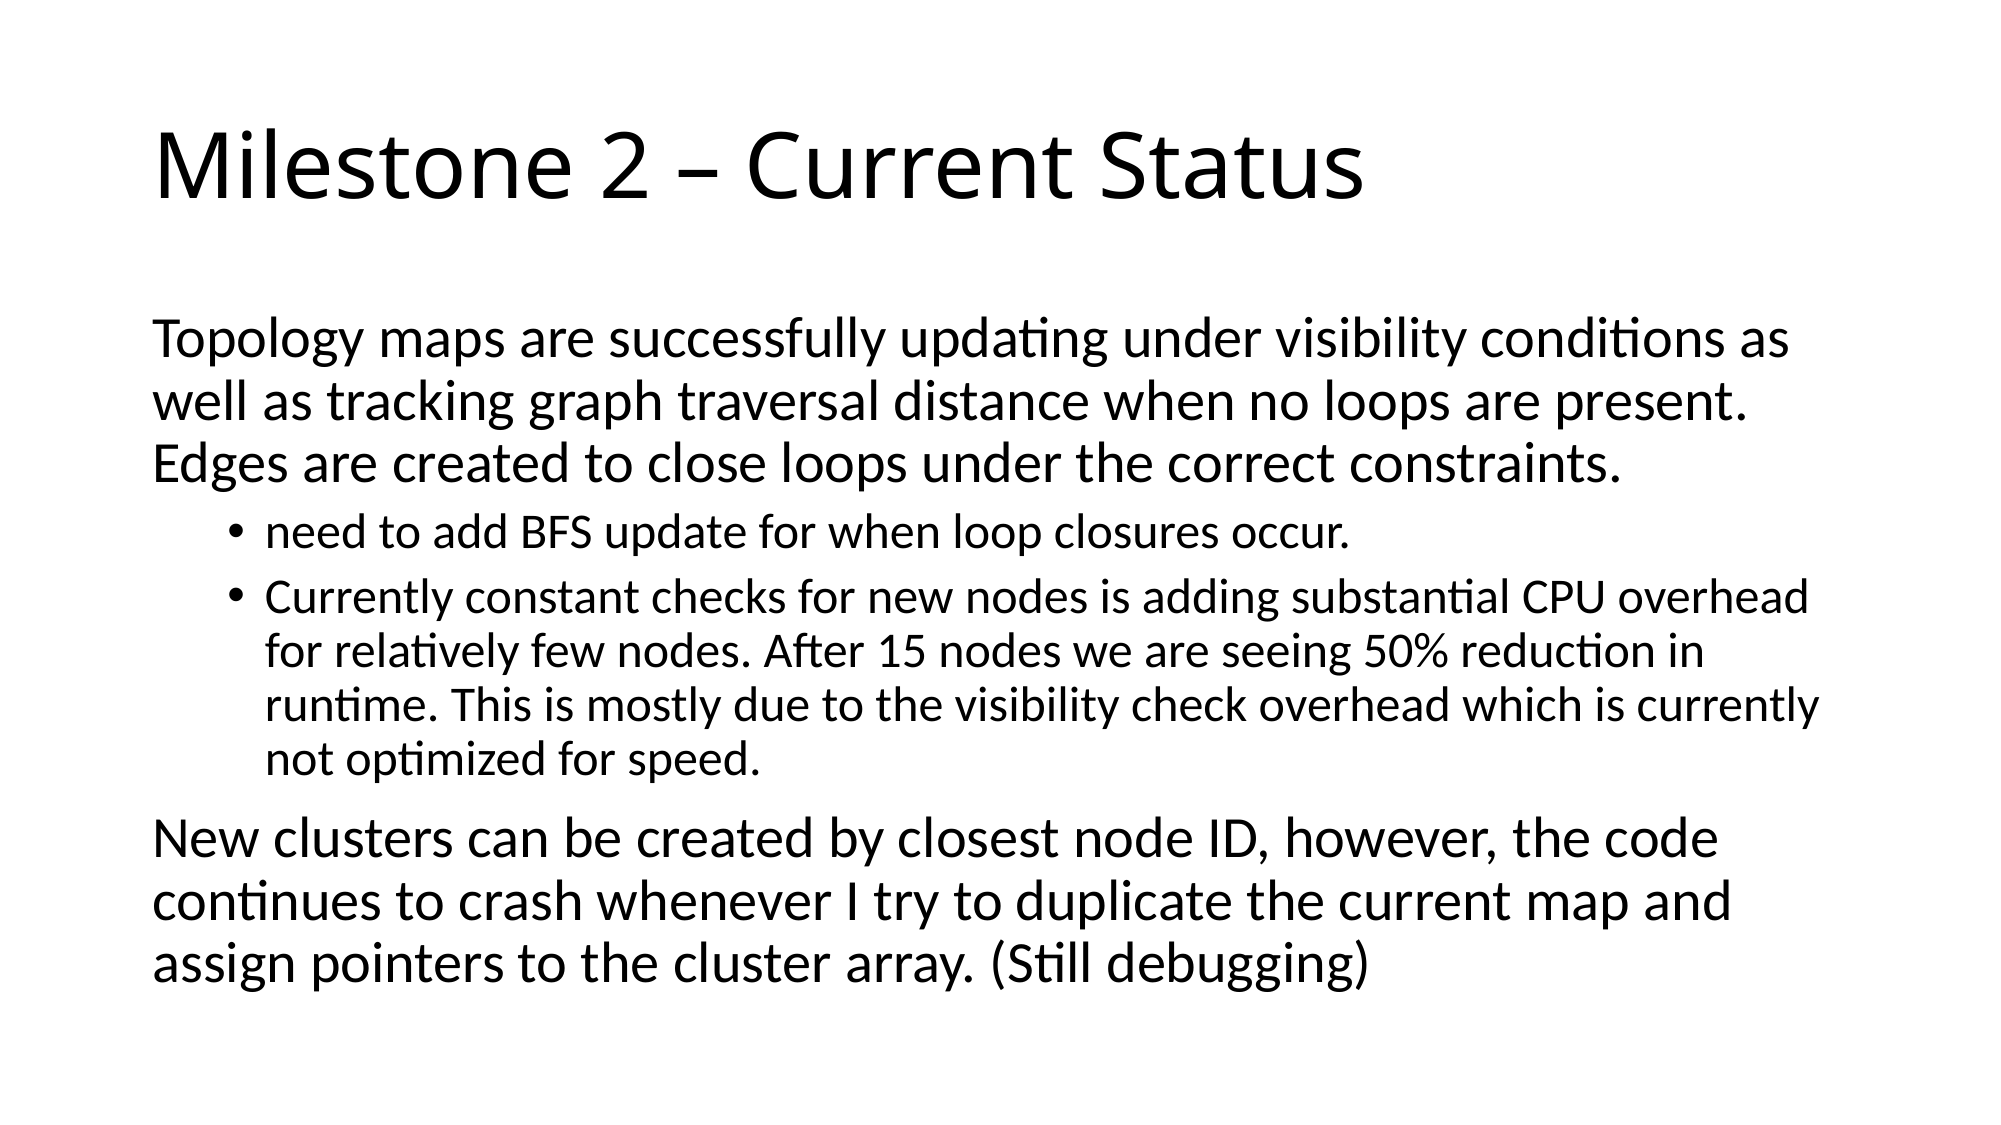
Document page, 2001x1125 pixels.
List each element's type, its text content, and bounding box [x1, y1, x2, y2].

title Milestone 2 – Current Status [137, 59, 1863, 278]
list Topology maps are successfully updating under visibility conditions as well as tracking graph traversal distance when no loops are present. Edges are created to close loops under the correct constraints. need to add BFS update for when loop closures occur. Currently constant checks for new nodes is adding substantial CPU overhead for relatively few nodes. After 15 nodes we are seeing 50% reduction in runtime. This is mostly due to the visibility check overhead which is currently not optimized for speed. New clusters can be created by closest node ID, however, the code continues to crash whenever I try to duplicate the current map and assign pointers to the cluster array. (Still debugging) [137, 299, 1863, 1014]
